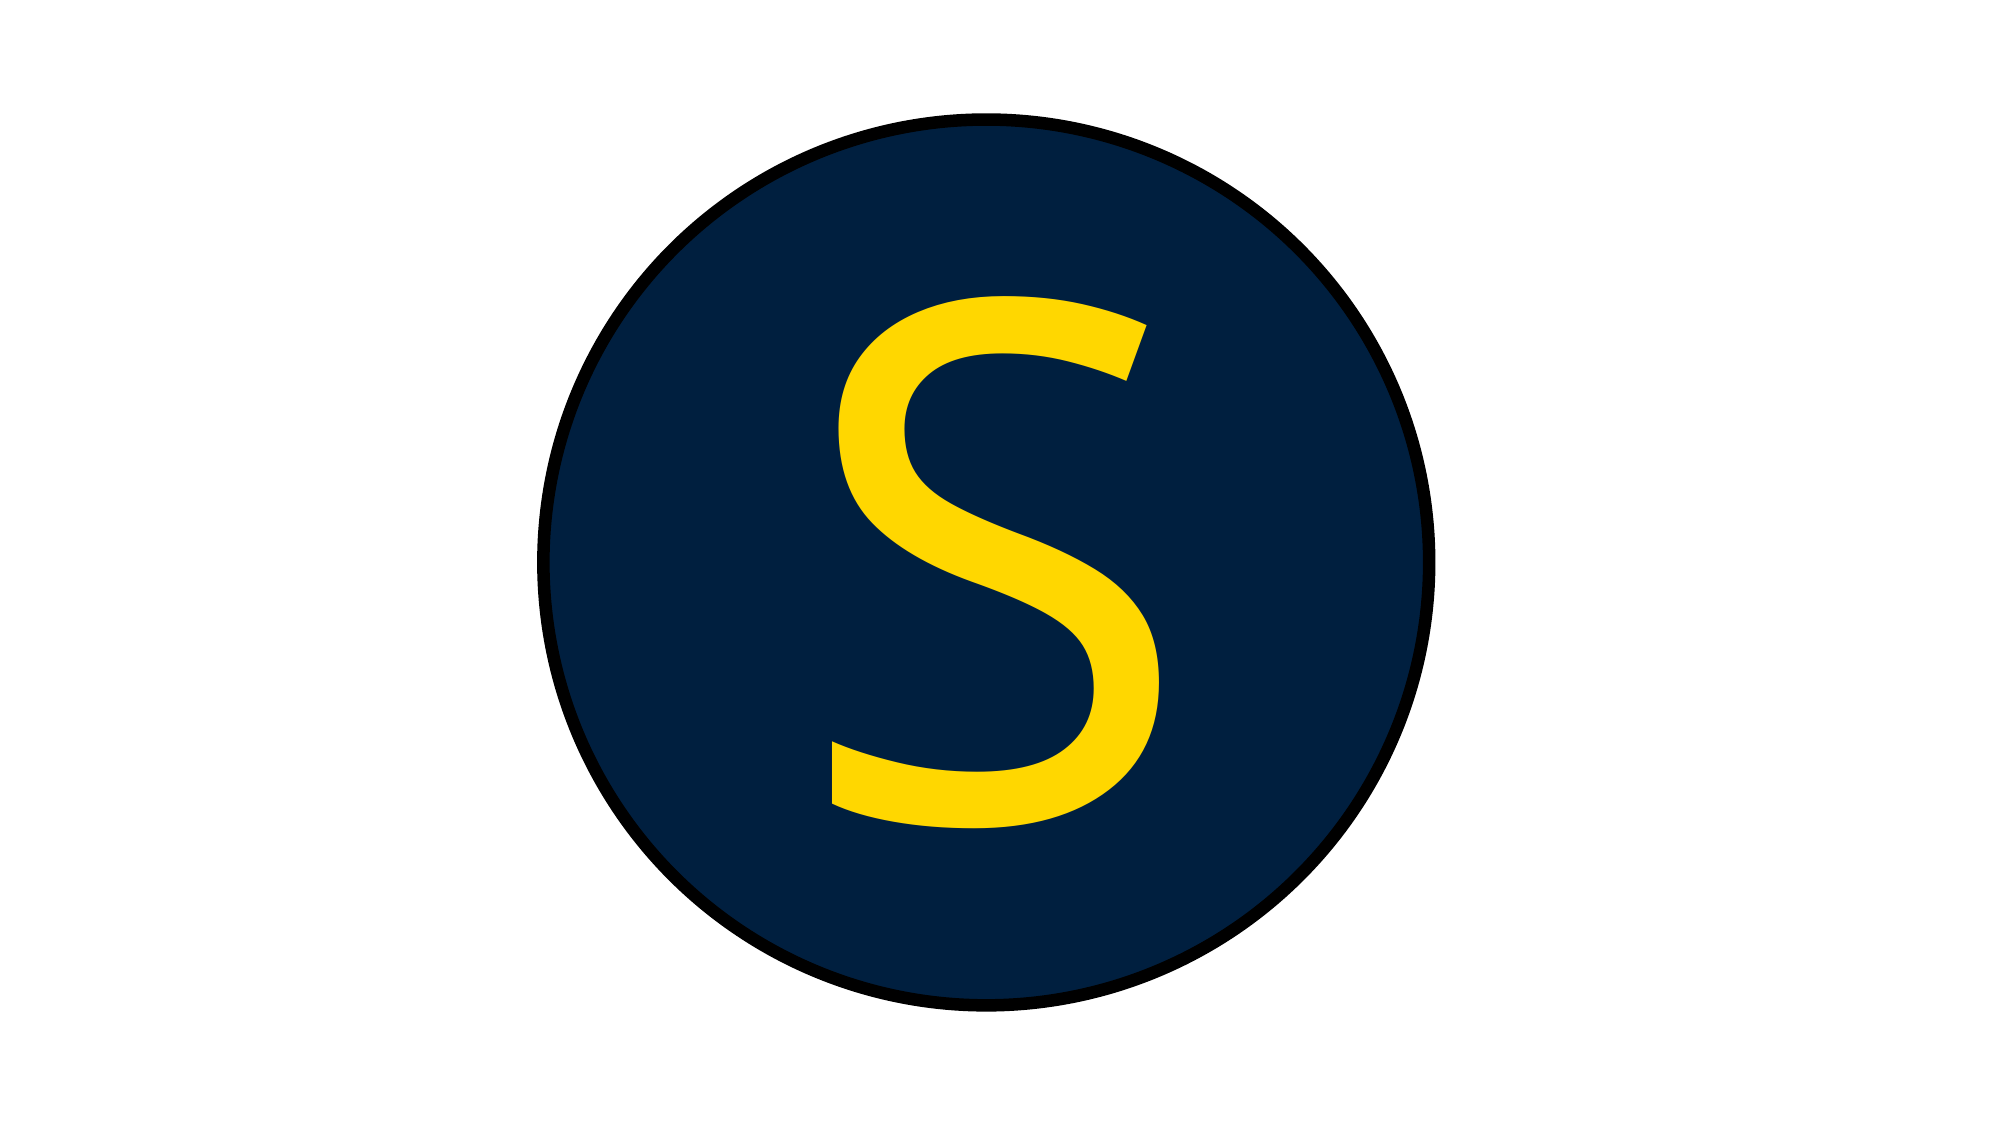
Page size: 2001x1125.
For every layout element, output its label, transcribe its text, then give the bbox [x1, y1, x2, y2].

text_box [542, 169, 780, 956]
text_box [822, 975, 1151, 1007]
text_box [1159, 153, 1431, 972]
text_box S [780, 89, 1159, 975]
